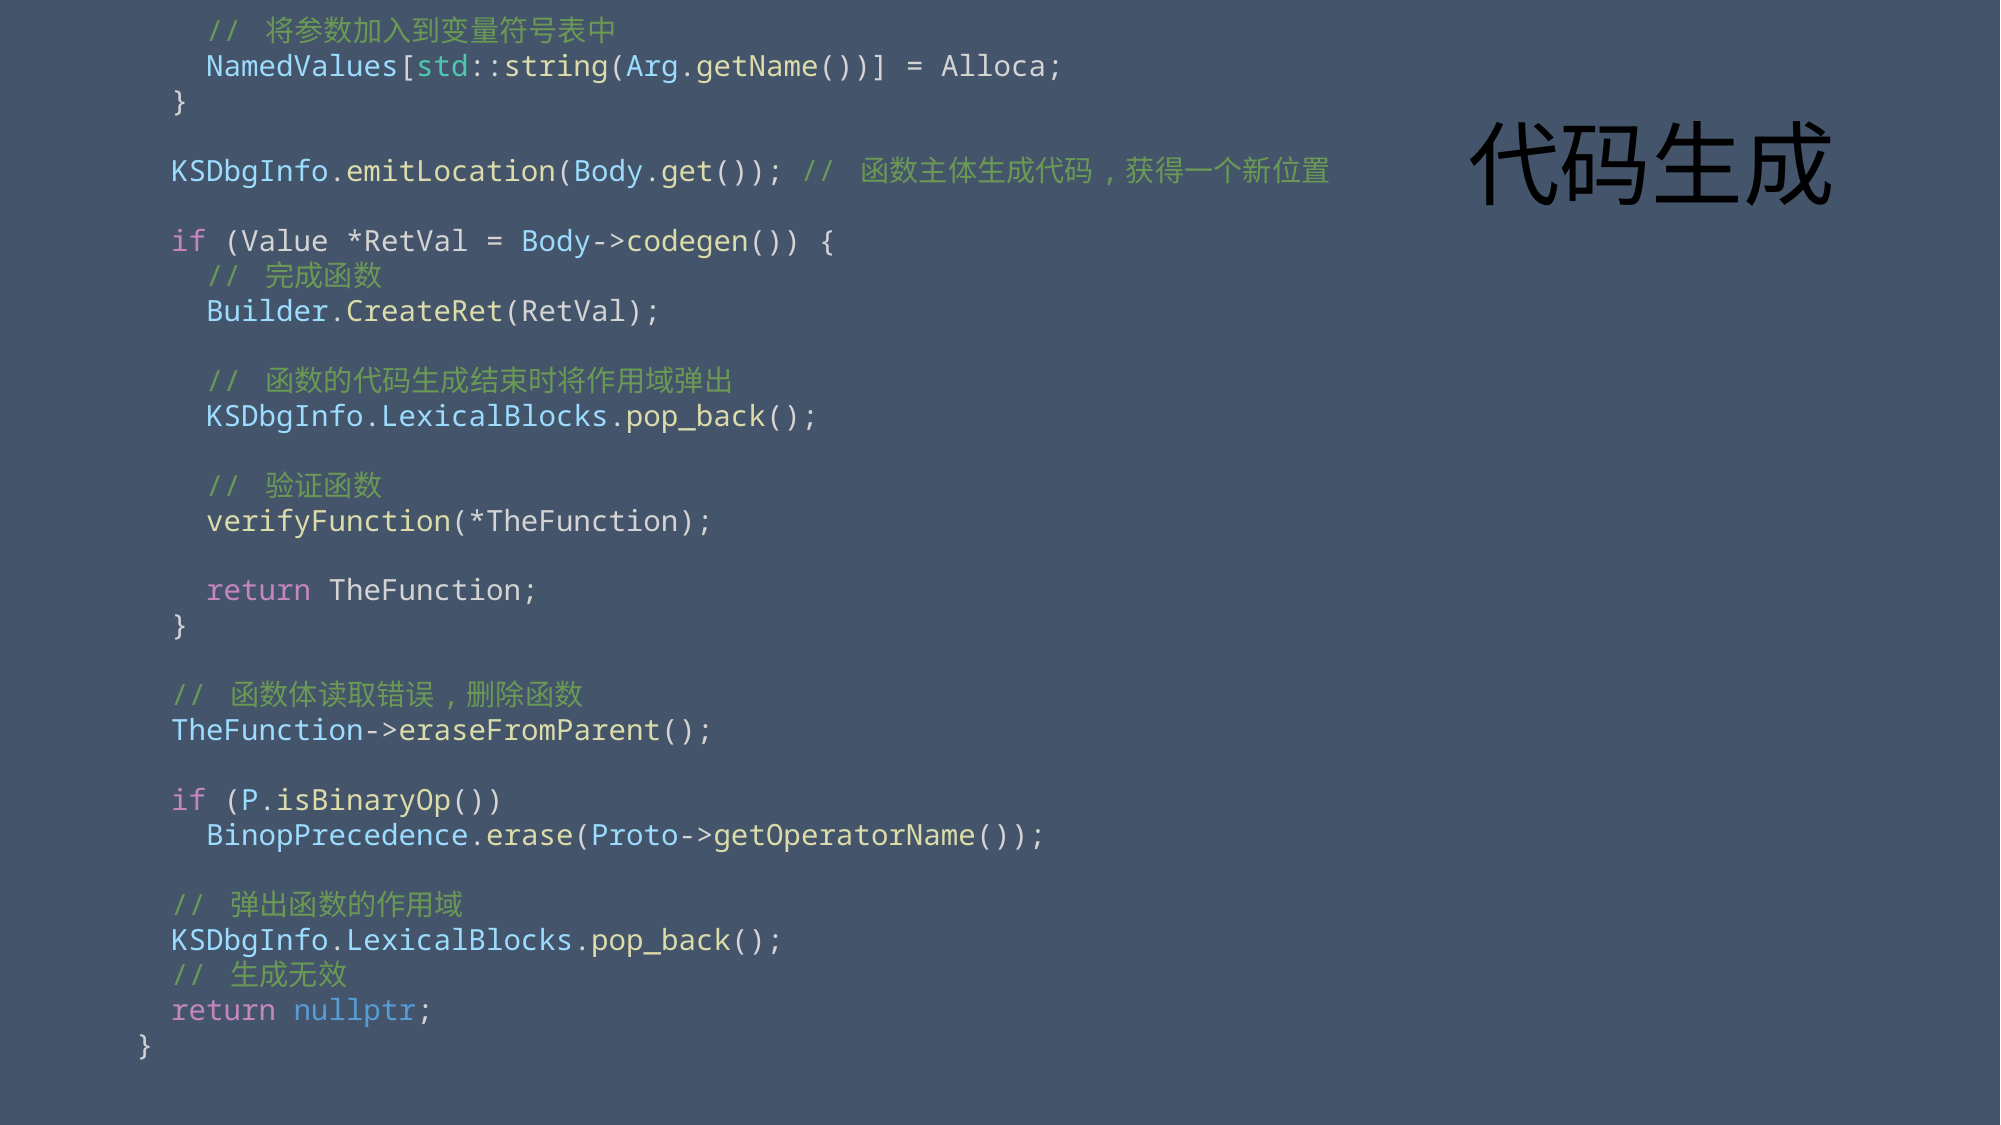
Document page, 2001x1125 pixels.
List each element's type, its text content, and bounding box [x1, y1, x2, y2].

title 代码生成 [1453, 59, 1863, 278]
